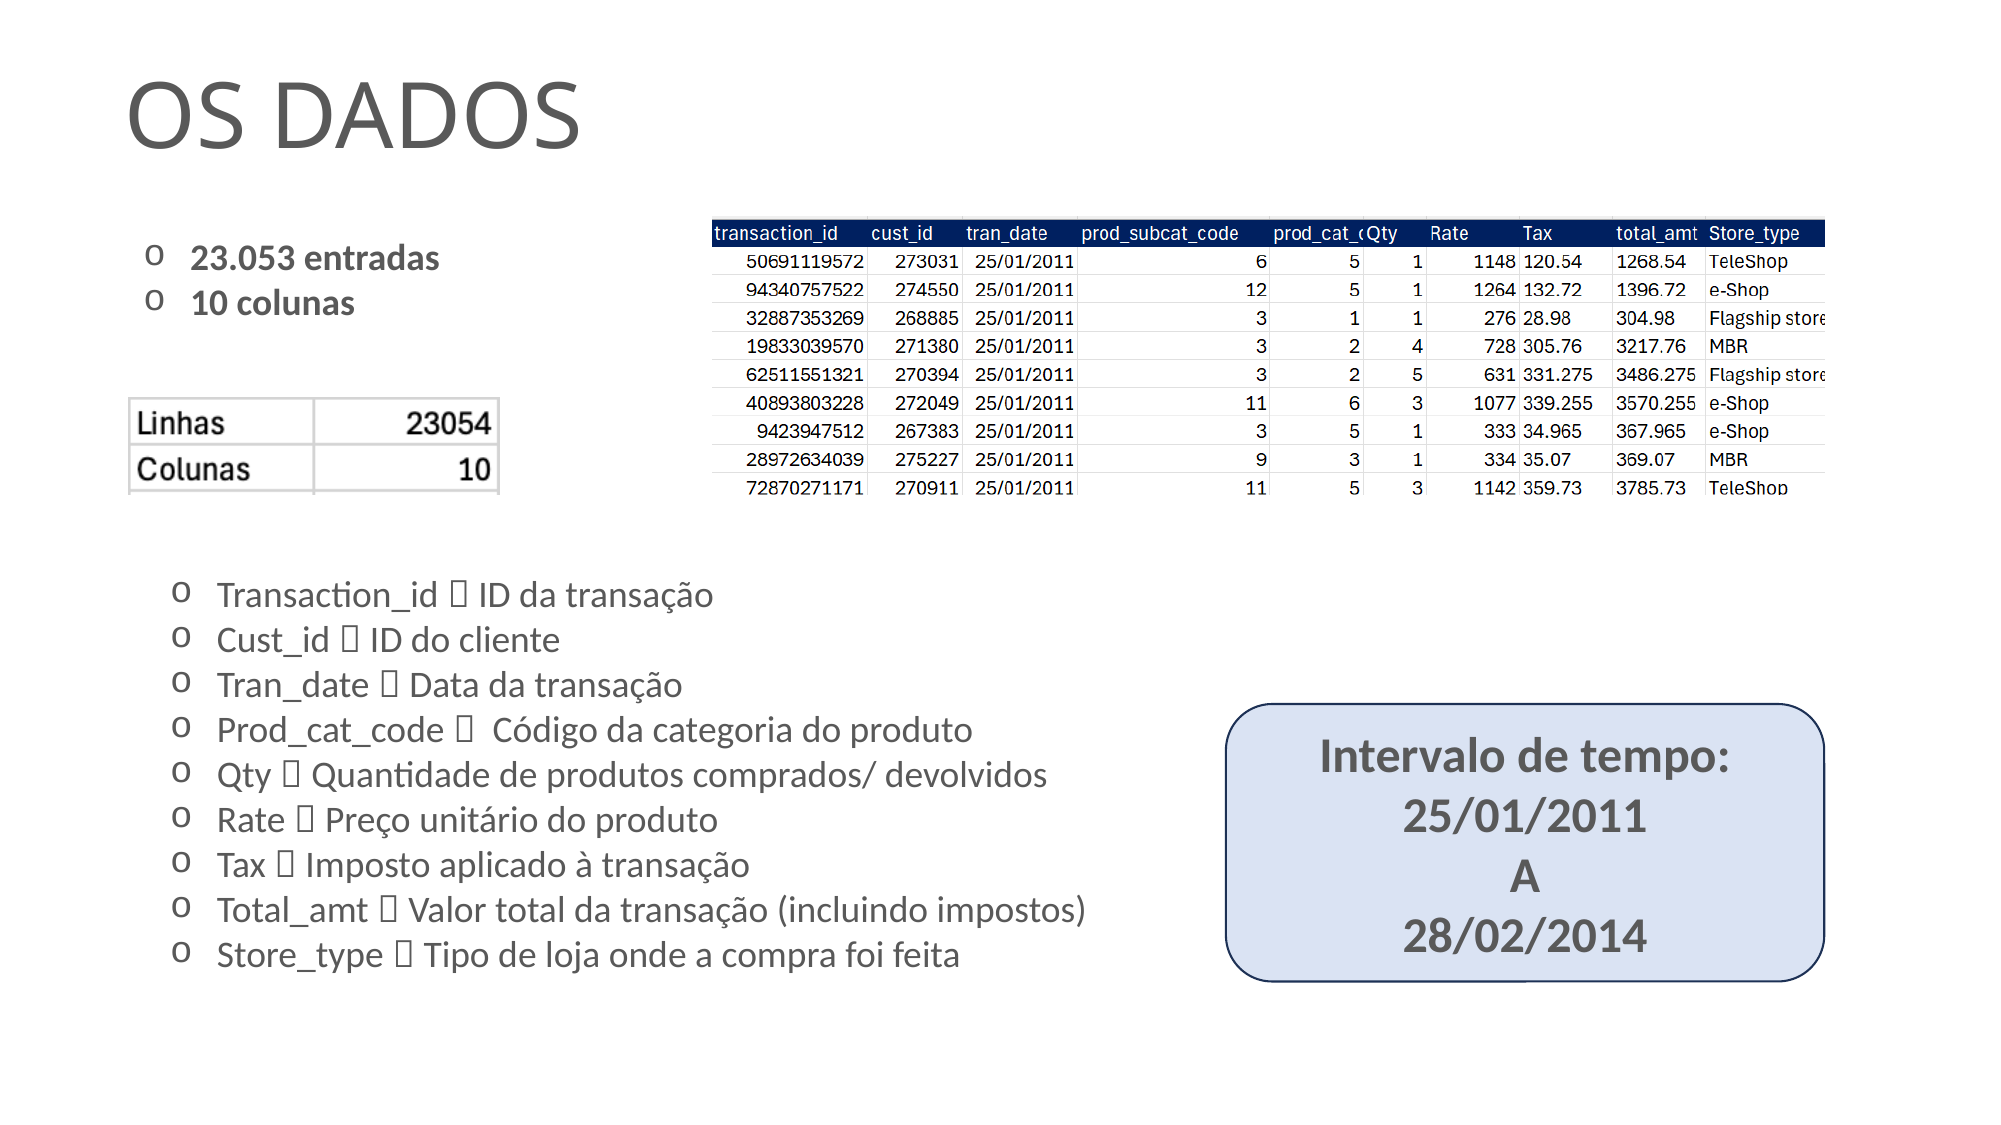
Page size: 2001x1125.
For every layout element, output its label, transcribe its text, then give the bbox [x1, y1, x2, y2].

picture [128, 397, 500, 495]
title OS DADOS [80, 32, 628, 176]
text_box Intervalo de tempo: 25/01/2011 A 28/02/2014 [1224, 702, 1826, 983]
text_box 23.053 entradas 10 colunas [128, 225, 485, 397]
picture [712, 216, 1825, 495]
text_box Transaction_id  ID da transação Cust_id  ID do cliente Tran_date  Data da transação Prod_cat_code  Código da categoria do produto Qty  Quantidade de produtos comprados/ devolvidos Rate  Preço unitário do produto Tax  Imposto aplicado à transação Total_amt  Valor total da transação (incluindo impostos) Store_type  Tipo de loja onde a compra foi feita [80, 562, 1119, 983]
